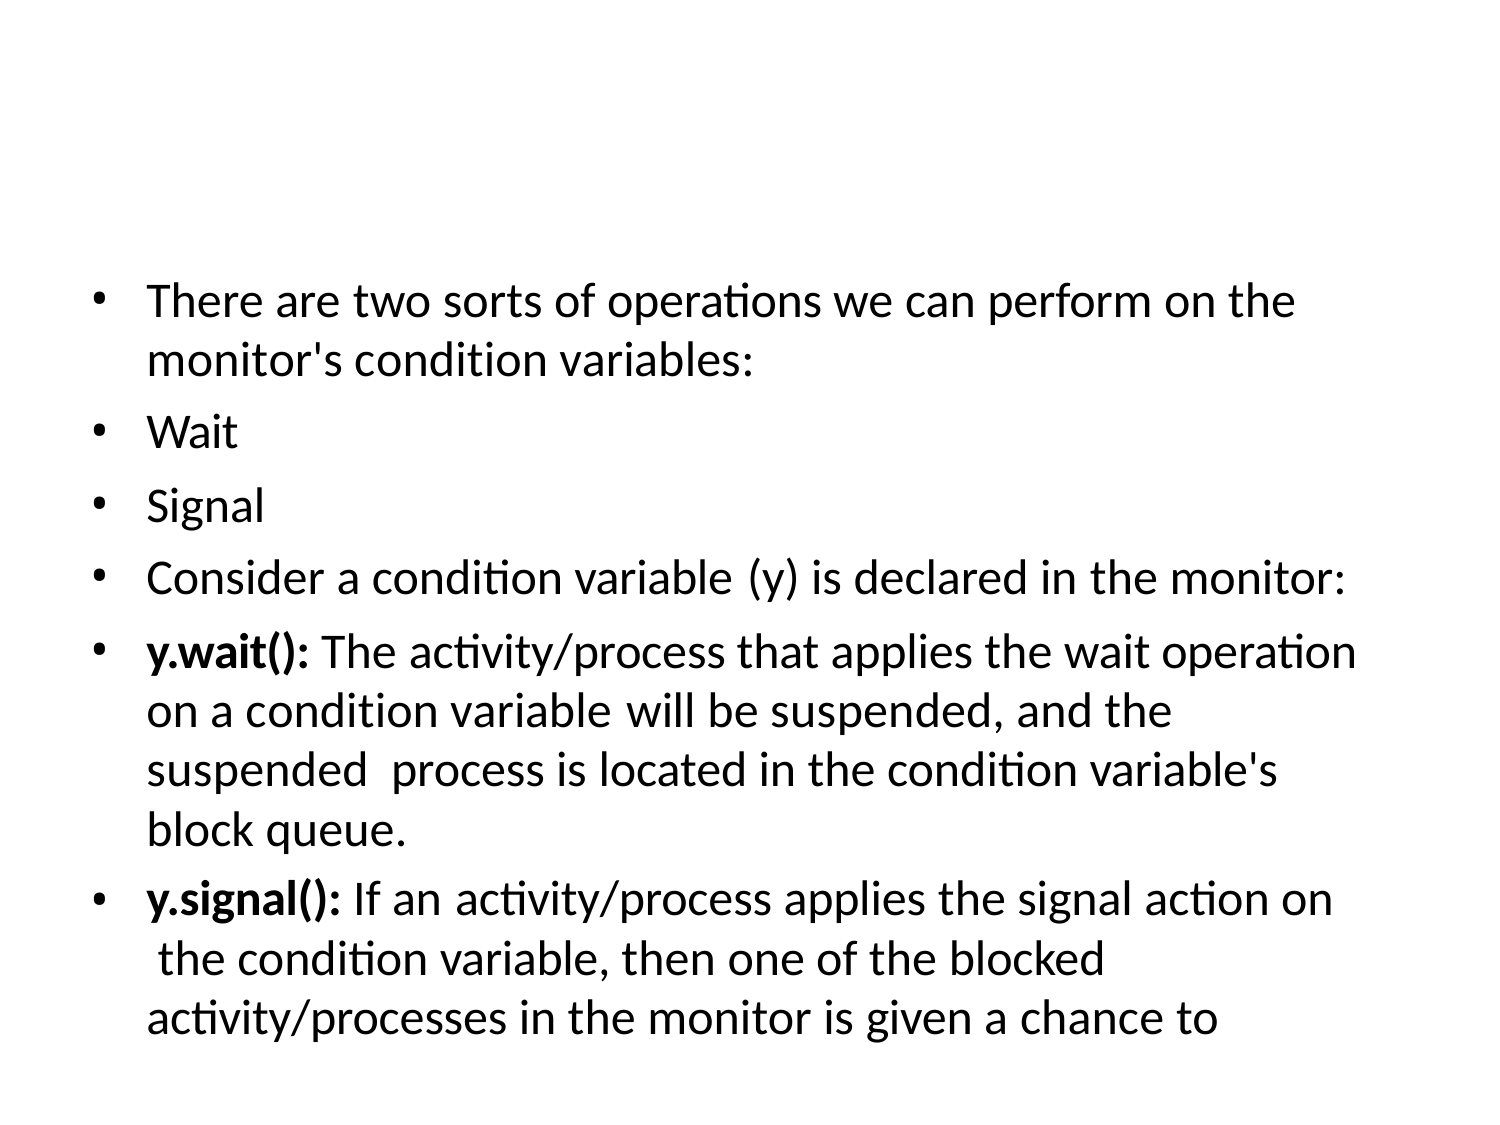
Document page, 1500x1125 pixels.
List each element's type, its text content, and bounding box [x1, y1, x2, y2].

text_box There are two sorts of operations we can perform on the monitor's condition variables: Wait Signal Consider a condition variable (y) is declared in the monitor: y.wait(): The activity/process that applies the wait operation on a condition variable will be suspended, and the suspended process is located in the condition variable's block queue. y.signal(): If an activity/process applies the signal action on the condition variable, then one of the blocked activity/processes in the monitor is given a chance to [87, 265, 1400, 1047]
